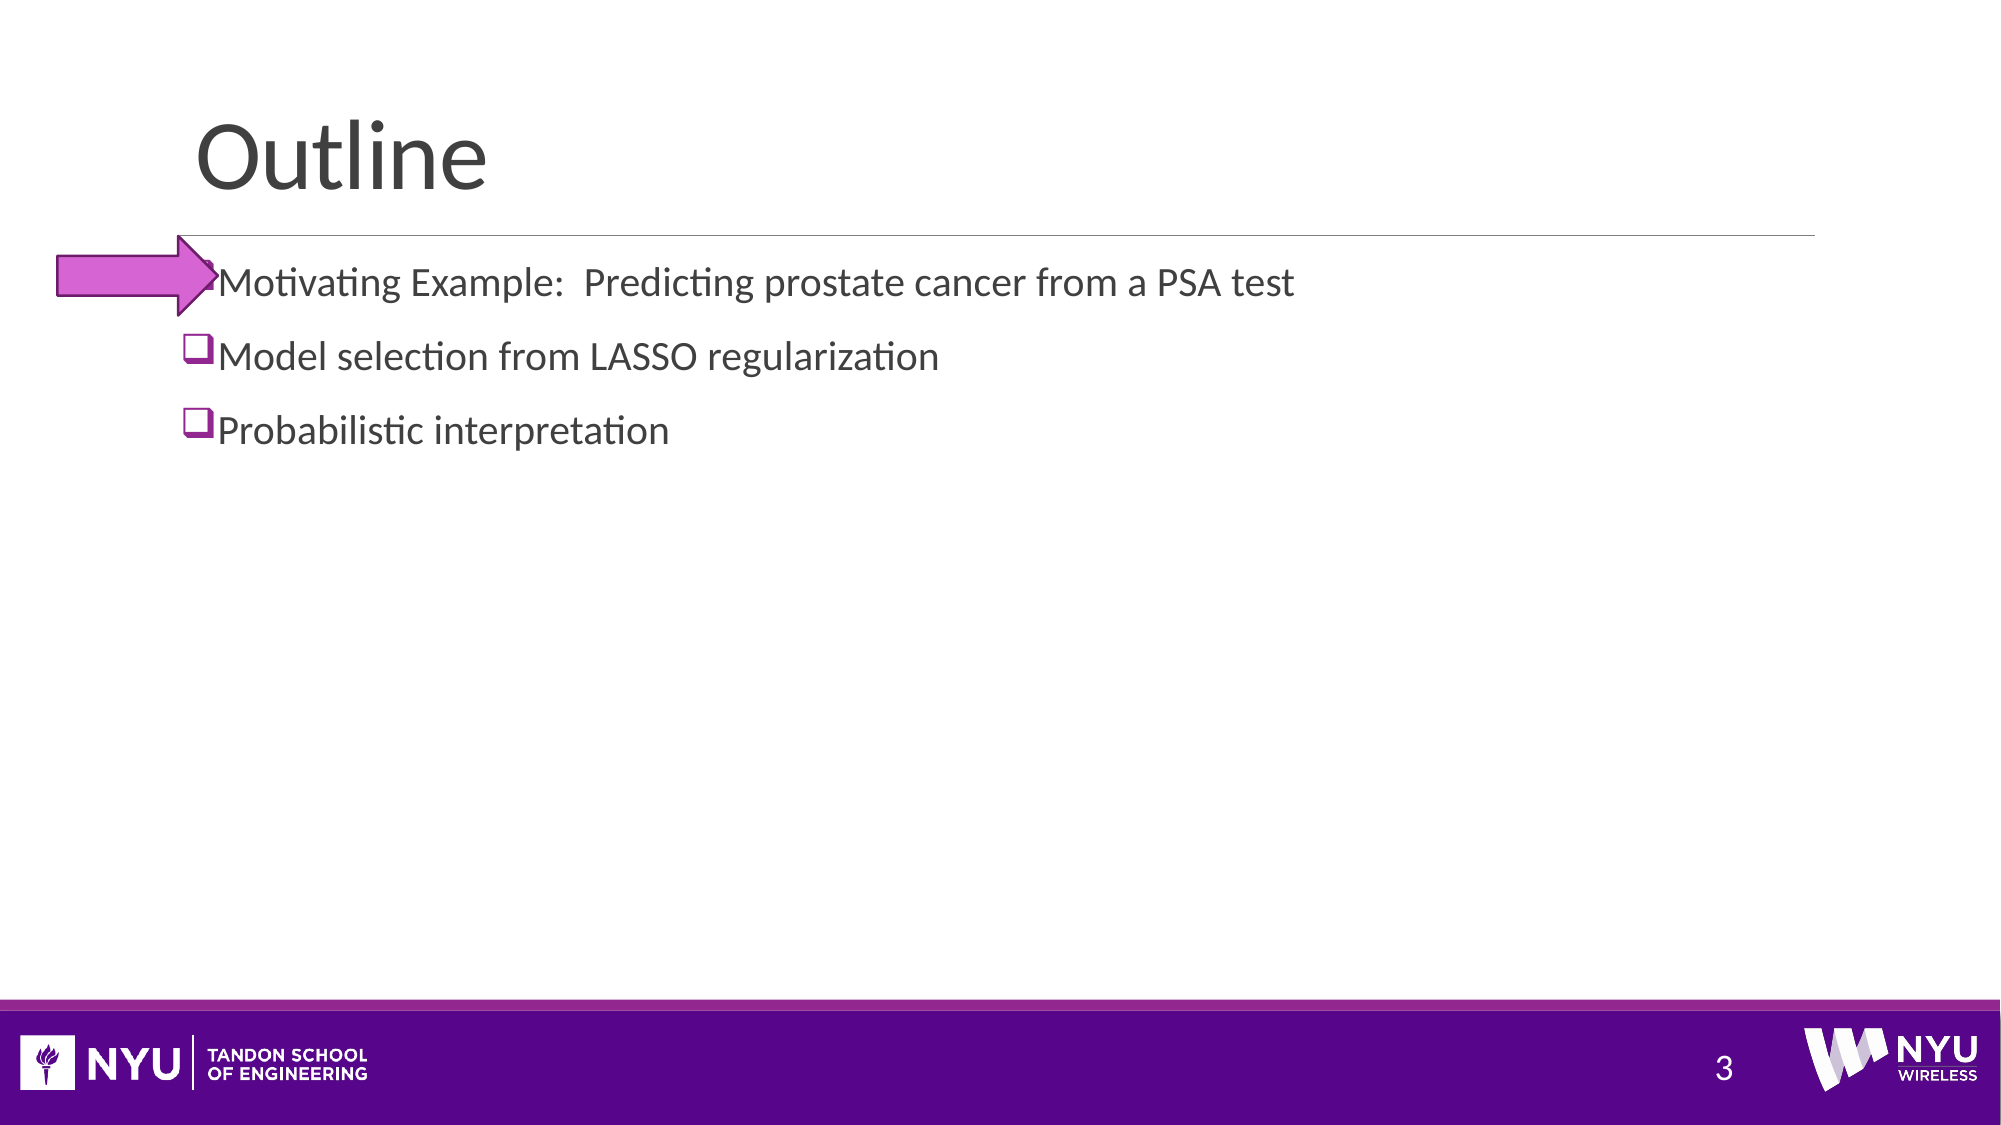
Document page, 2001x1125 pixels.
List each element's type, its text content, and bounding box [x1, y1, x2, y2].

slide_number 3 [1533, 1035, 1749, 1096]
list Motivating Example: Predicting prostate cancer from a PSA test Model selection from LASSO regularization Probabilistic interpretation [180, 252, 1830, 963]
text_box [56, 234, 219, 317]
title Outline [180, 47, 1830, 218]
